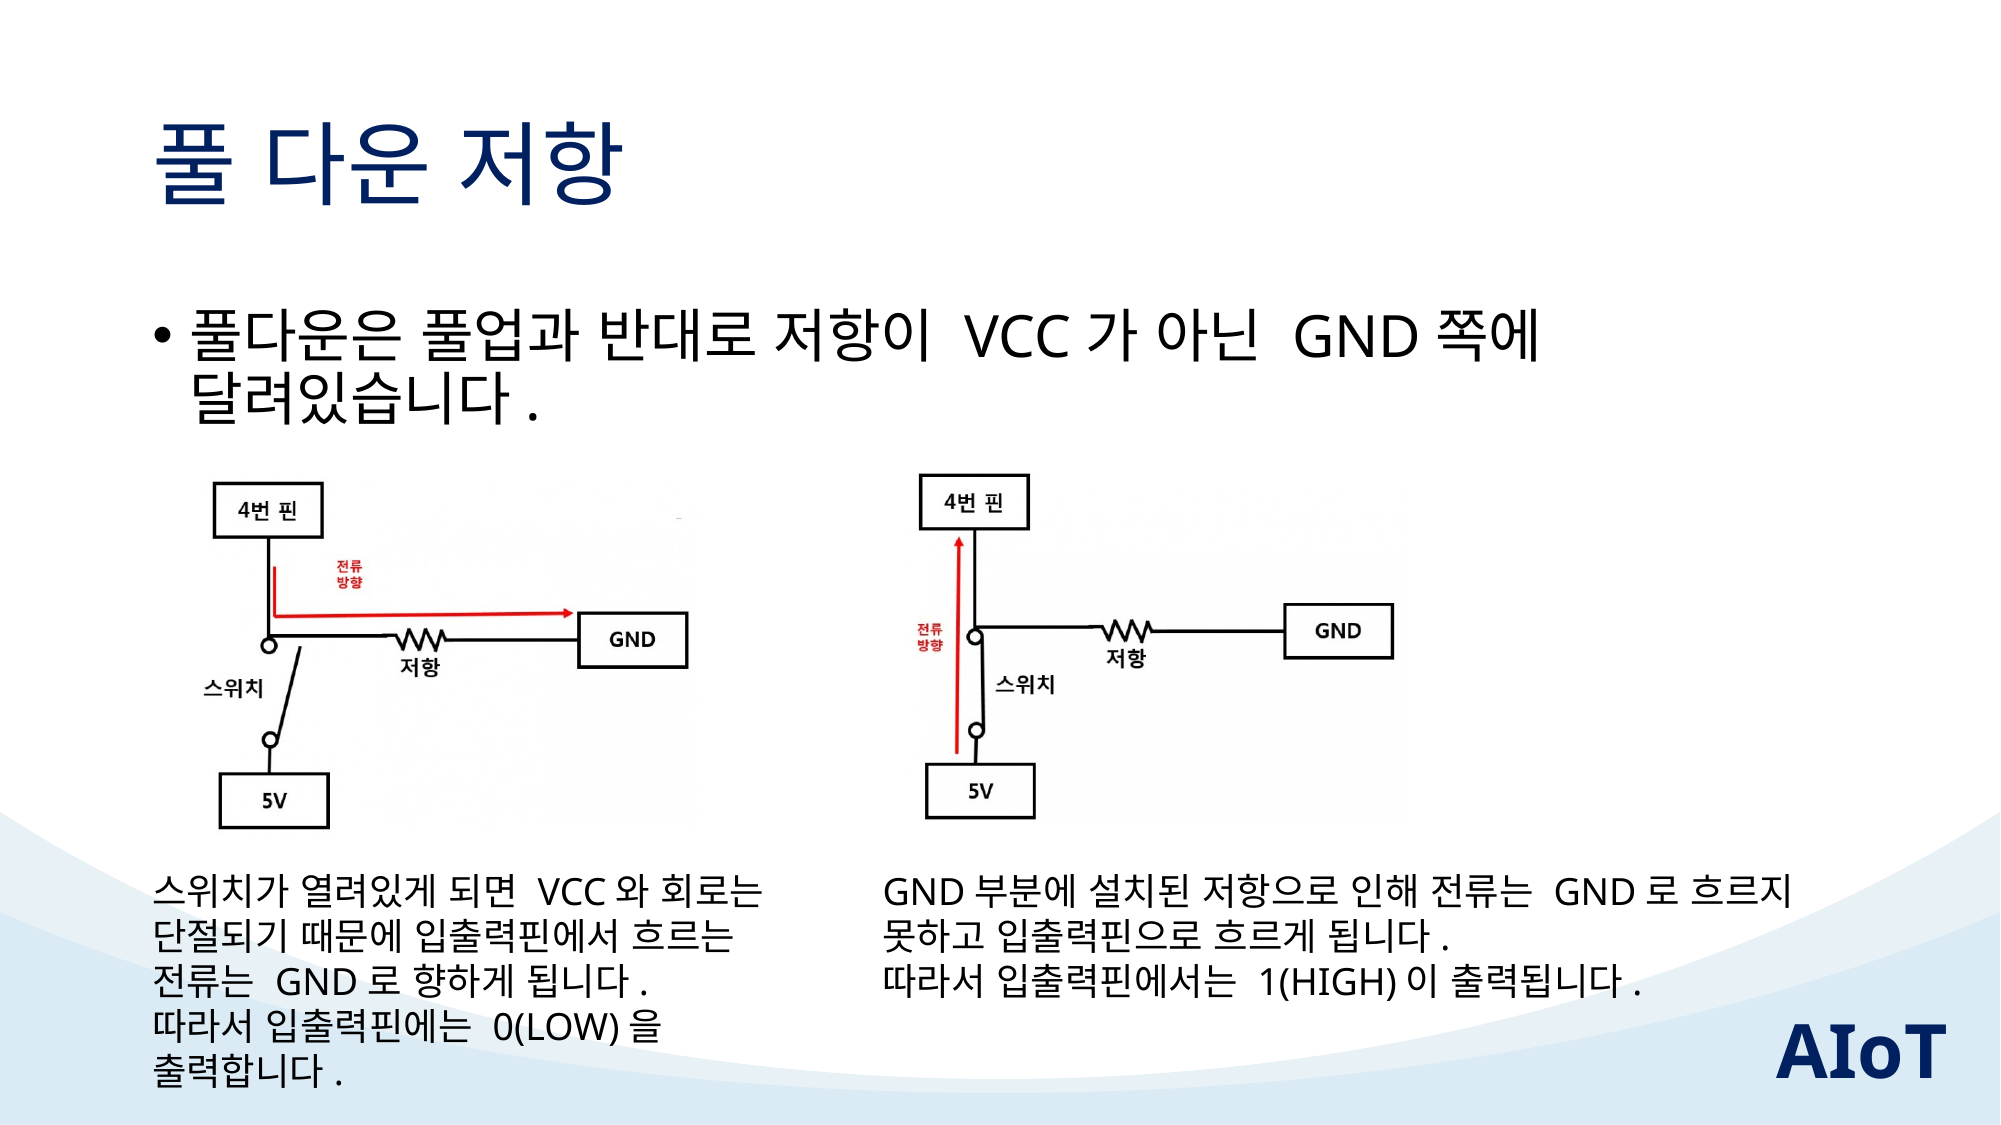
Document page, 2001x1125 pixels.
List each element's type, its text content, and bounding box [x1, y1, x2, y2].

picture [906, 466, 1406, 823]
text_box 스위치가 열려있게 되면 VCC와 회로는 단절되기 때문에 입출력핀에서 흐르는 전류는 GND로 향하게 됩니다. 따라서 입출력핀에는 0(LOW)을 출력합니다. [137, 860, 854, 1101]
title 풀 다운 저항 [137, 59, 1863, 278]
picture [198, 478, 698, 835]
list 풀다운은 풀업과 반대로 저항이 VCC가 아닌 GND쪽에 달려있습니다. [137, 299, 1863, 1014]
text_box GND부분에 설치된 저항으로 인해 전류는 GND로 흐르지 못하고 입출력핀으로 흐르게 됩니다. 따라서 입출력핀에서는 1(HIGH)이 출력됩니다. [867, 860, 1868, 1011]
